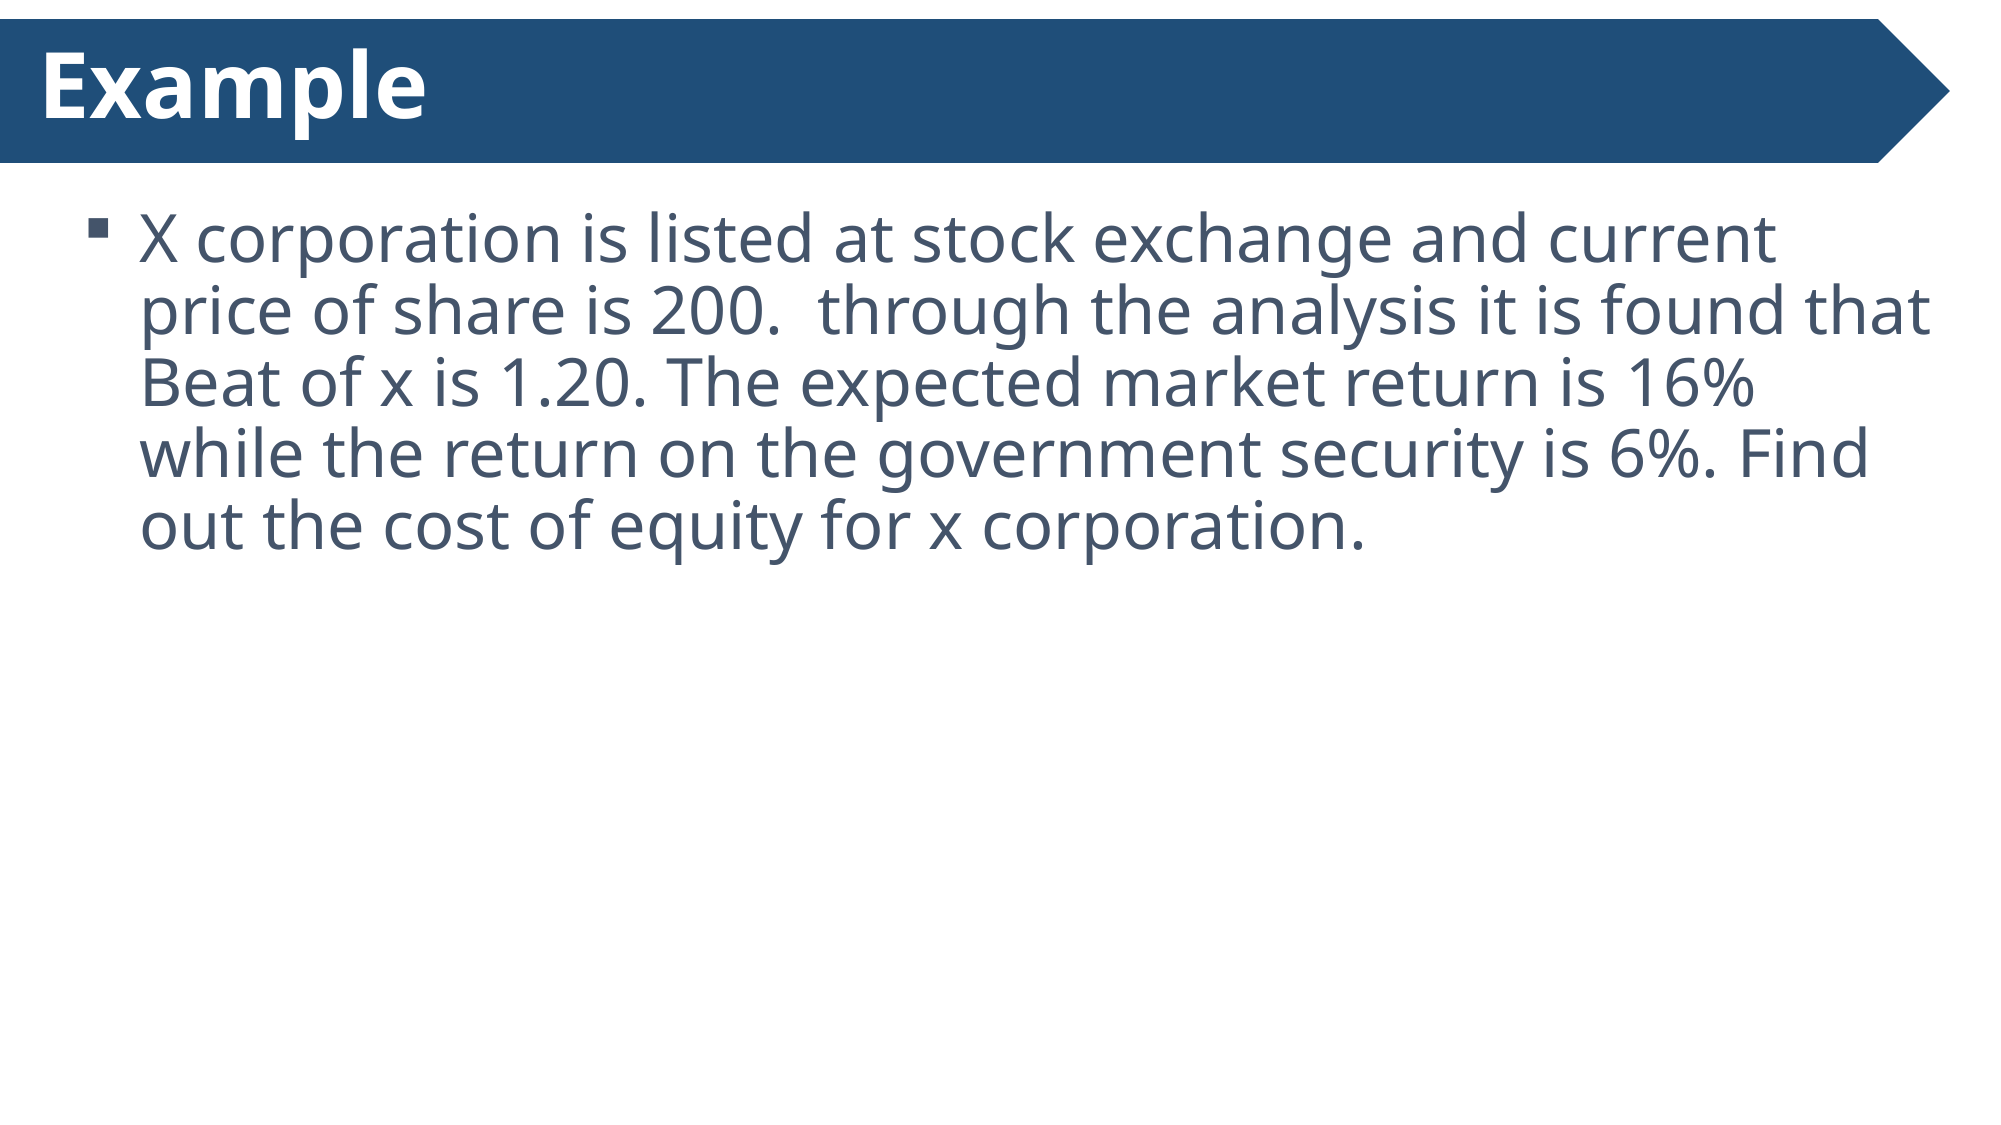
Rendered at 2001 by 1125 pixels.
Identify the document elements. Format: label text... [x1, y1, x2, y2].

title Example [23, 19, 1880, 159]
list X corporation is listed at stock exchange and current price of share is 200. through the analysis it is found that Beat of x is 1.20. The expected market return is 16% while the return on the government security is 6%. Find out the cost of equity for x corporation. [68, 197, 1955, 1093]
